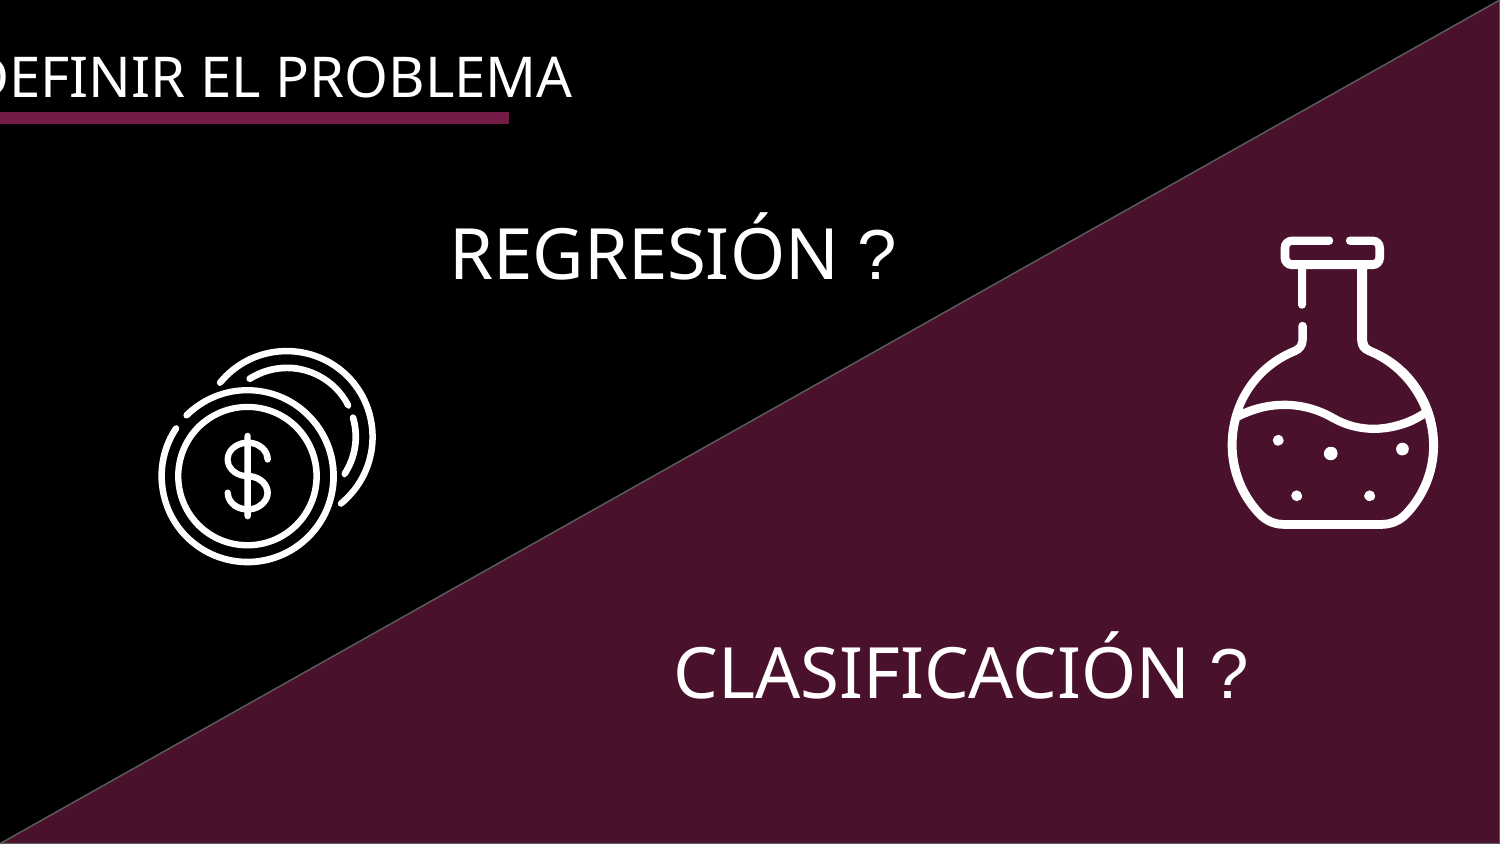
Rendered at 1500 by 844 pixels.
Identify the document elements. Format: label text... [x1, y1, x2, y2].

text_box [156, 347, 385, 566]
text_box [1205, 236, 1448, 530]
text_box REGRESIÓN ? [384, 147, 962, 356]
text_box [0, 0, 1500, 844]
text_box DEFINIR EL PROBLEMA [0, 31, 602, 118]
text_box CLASIFICACIÓN ? [629, 627, 1293, 714]
